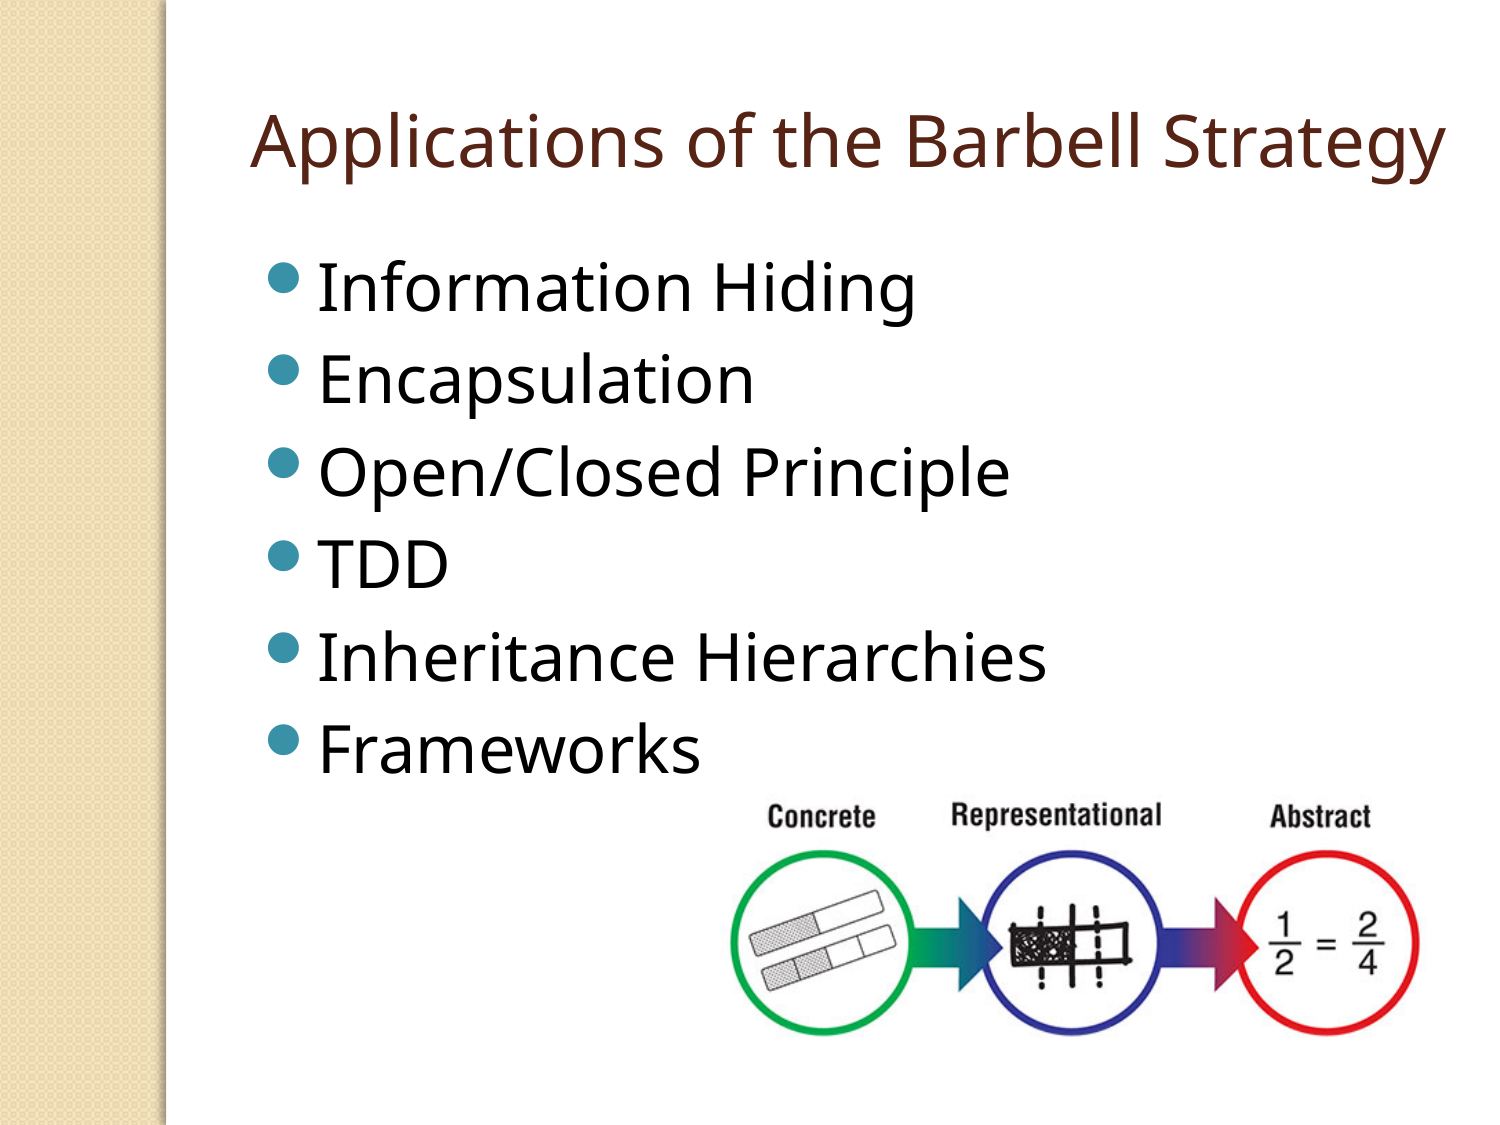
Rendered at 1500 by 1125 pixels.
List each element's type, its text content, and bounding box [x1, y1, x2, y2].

picture [710, 762, 1438, 1072]
title Applications of the Barbell Strategy [235, 45, 1466, 233]
list Information Hiding Encapsulation Open/Closed Principle TDD Inheritance Hierarchies Frameworks [235, 237, 1466, 1025]
